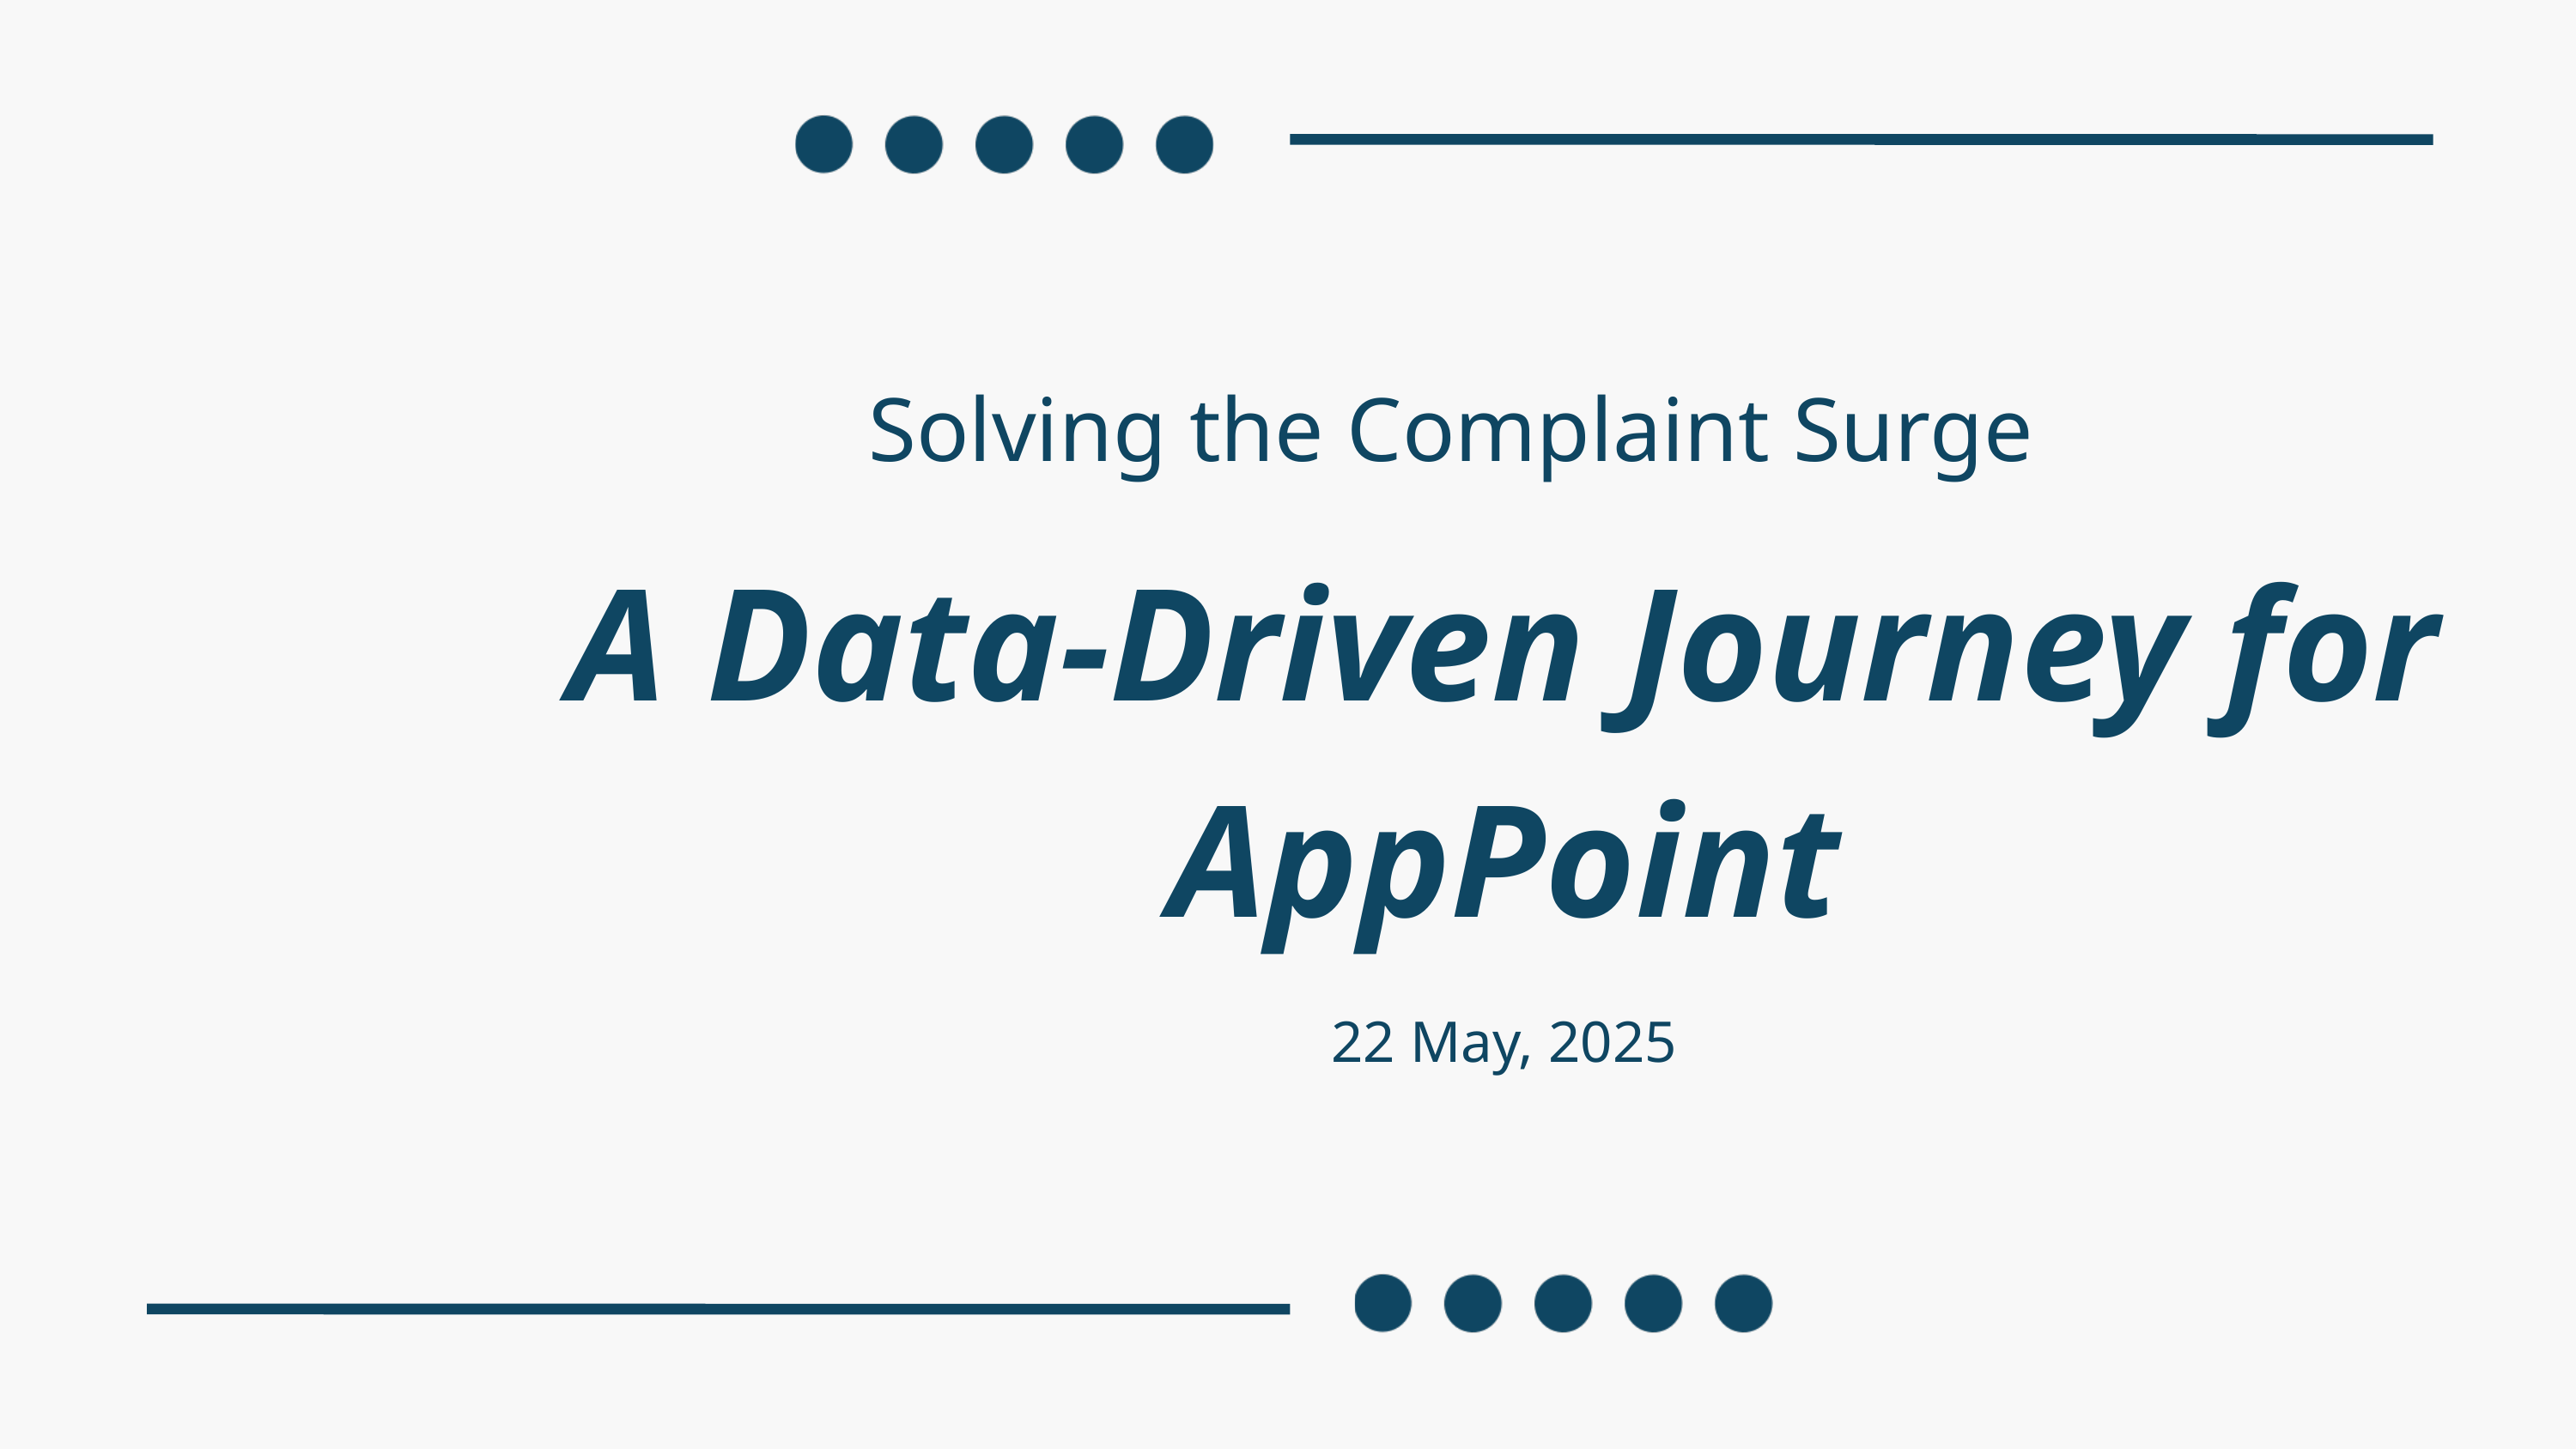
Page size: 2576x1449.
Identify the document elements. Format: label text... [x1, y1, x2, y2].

text_box A Data-Driven Journey for AppPoint [549, 514, 2460, 949]
text_box [795, 113, 1214, 176]
text_box Solving the Complaint Surge [549, 355, 2354, 479]
text_box [1354, 1272, 1773, 1335]
text_box 22 May, 2025 [1012, 994, 1997, 1152]
